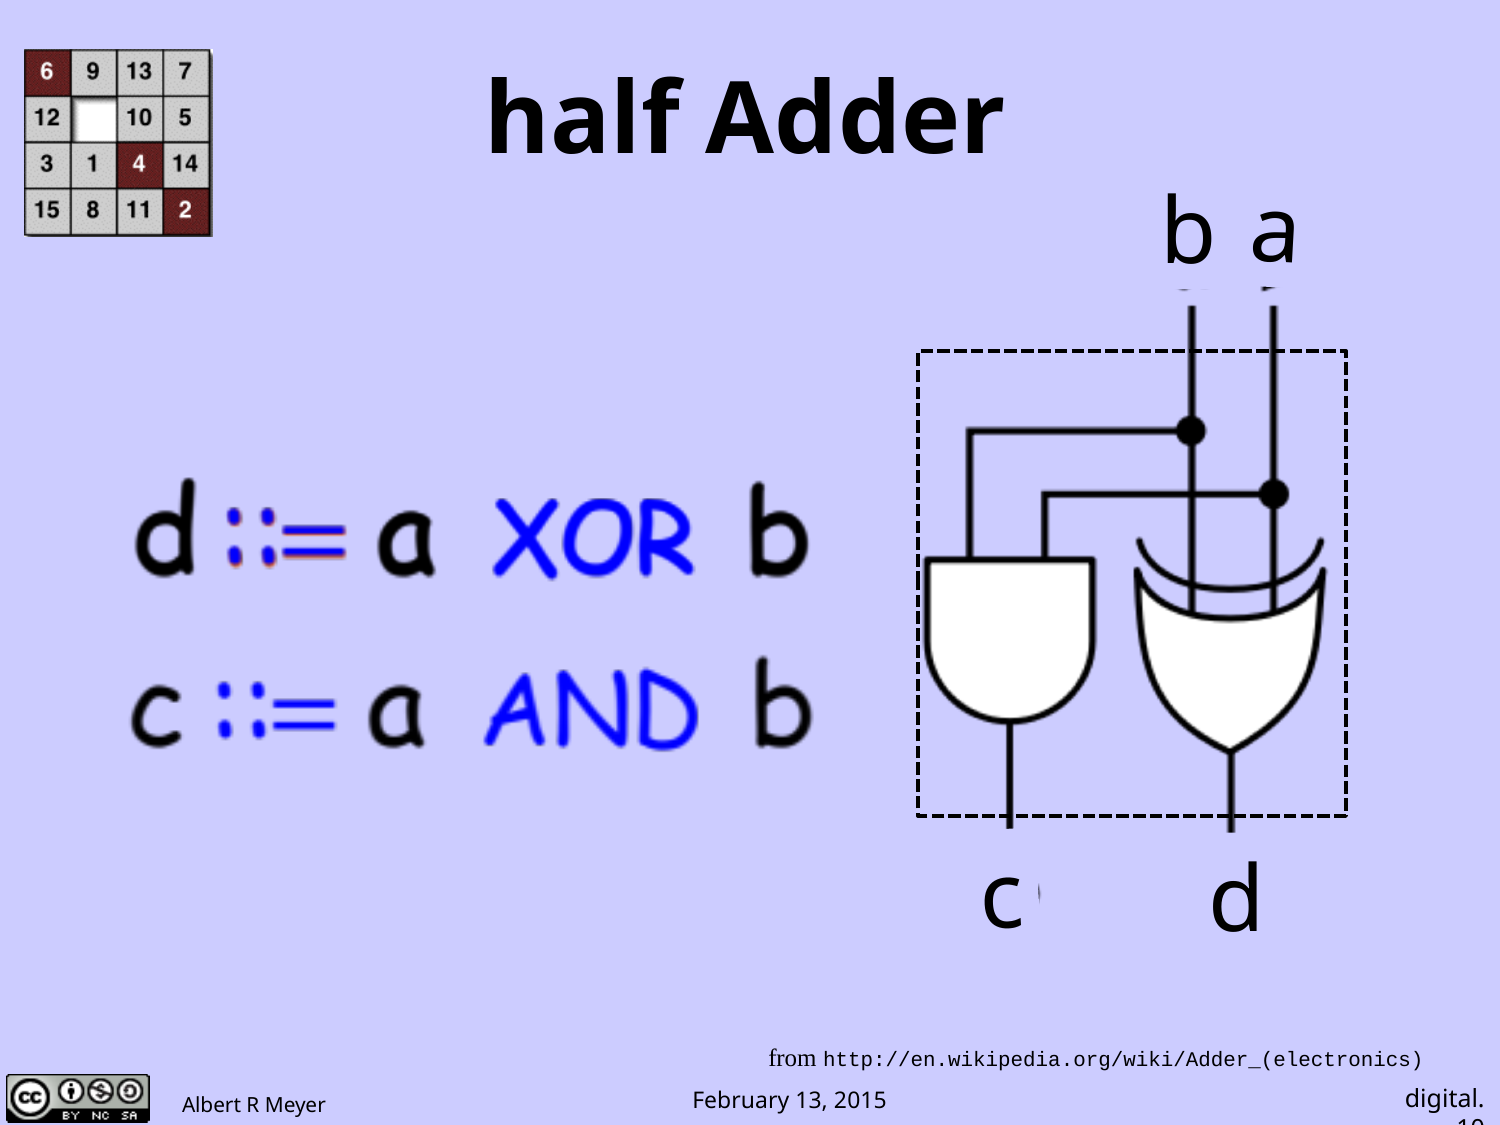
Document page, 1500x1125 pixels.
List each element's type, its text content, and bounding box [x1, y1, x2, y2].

picture [898, 234, 1348, 334]
picture [24, 49, 213, 237]
slide_number digital.10 [1373, 1074, 1500, 1121]
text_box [724, 334, 1500, 787]
picture [898, 787, 1348, 932]
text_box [127, 471, 815, 785]
text_box from http://en.wikipedia.org/wiki/Adder_(electronics) [753, 1034, 1438, 1080]
picture [6, 1074, 150, 1123]
title half Adder [469, 34, 1137, 192]
